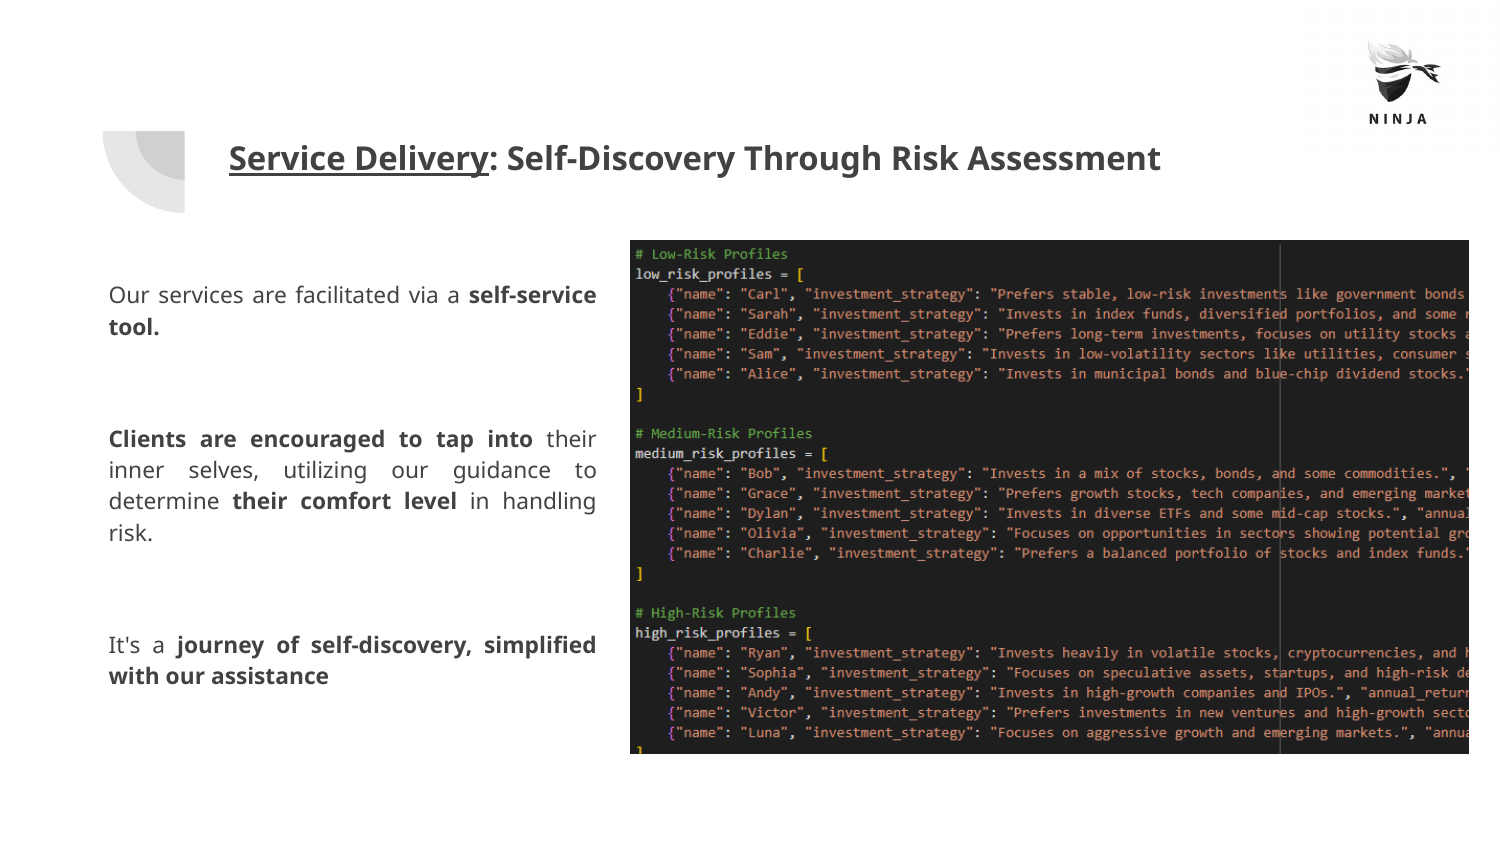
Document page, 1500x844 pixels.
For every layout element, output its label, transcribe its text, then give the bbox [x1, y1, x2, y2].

list Our services are facilitated via a self-service tool. Clients are encouraged to tap into their inner selves, utilizing our guidance to determine their comfort level in handling risk. It's a journey of self-discovery, simplified with our assistance [93, 261, 612, 705]
picture [1302, 0, 1500, 154]
title Service Delivery: Self-Discovery Through Risk Assessment [213, 123, 1368, 199]
picture [630, 240, 1470, 754]
